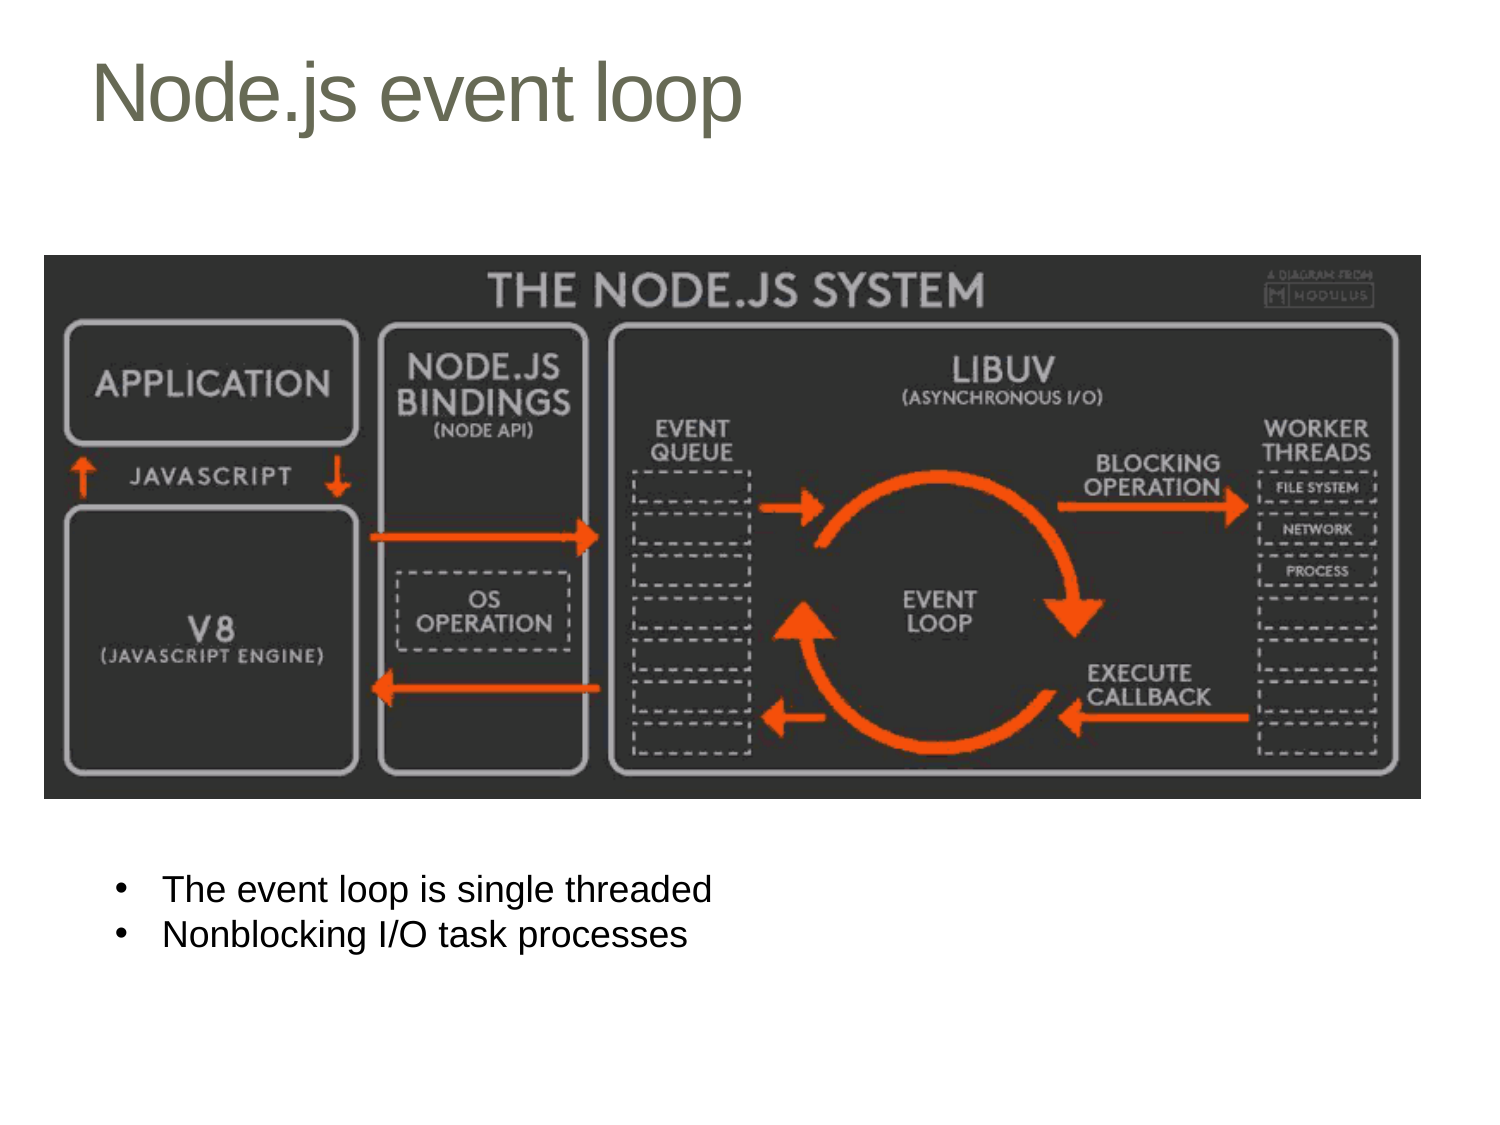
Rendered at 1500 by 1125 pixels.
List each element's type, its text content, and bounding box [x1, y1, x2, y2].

text_box The event loop is single threaded Nonblocking I/O task processes [100, 857, 1046, 963]
title Node.js event loop [75, 7, 1425, 170]
picture [44, 255, 1421, 799]
